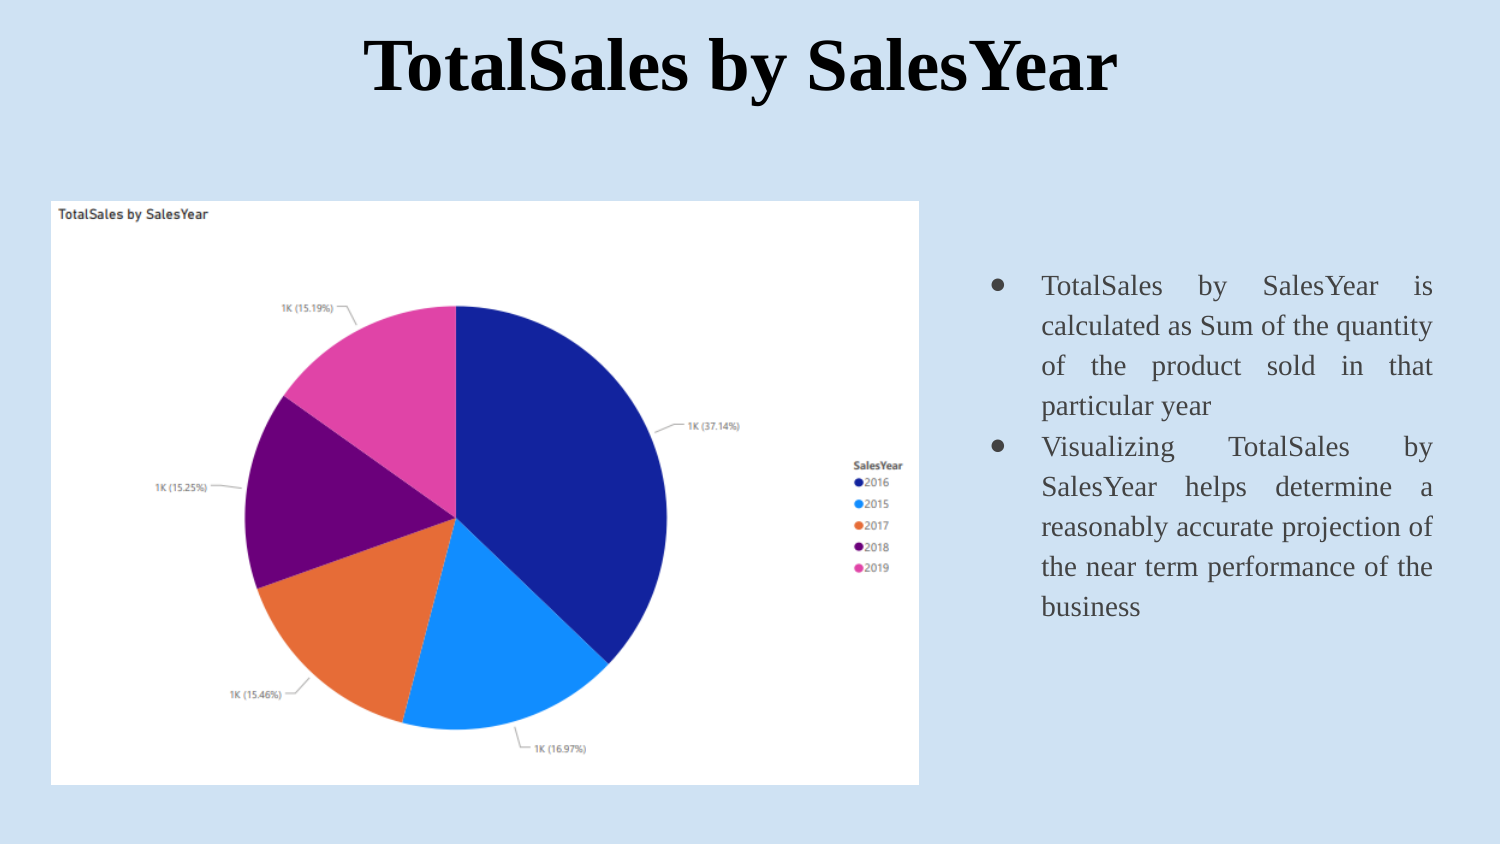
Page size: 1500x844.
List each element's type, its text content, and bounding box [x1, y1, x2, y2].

list TotalSales by SalesYear is calculated as Sum of the quantity of the product sold in that particular year Visualizing TotalSales by SalesYear helps determine a reasonably accurate projection of the near term performance of the business [951, 246, 1449, 750]
picture [50, 201, 919, 785]
title TotalSales by SalesYear [51, 0, 1449, 167]
